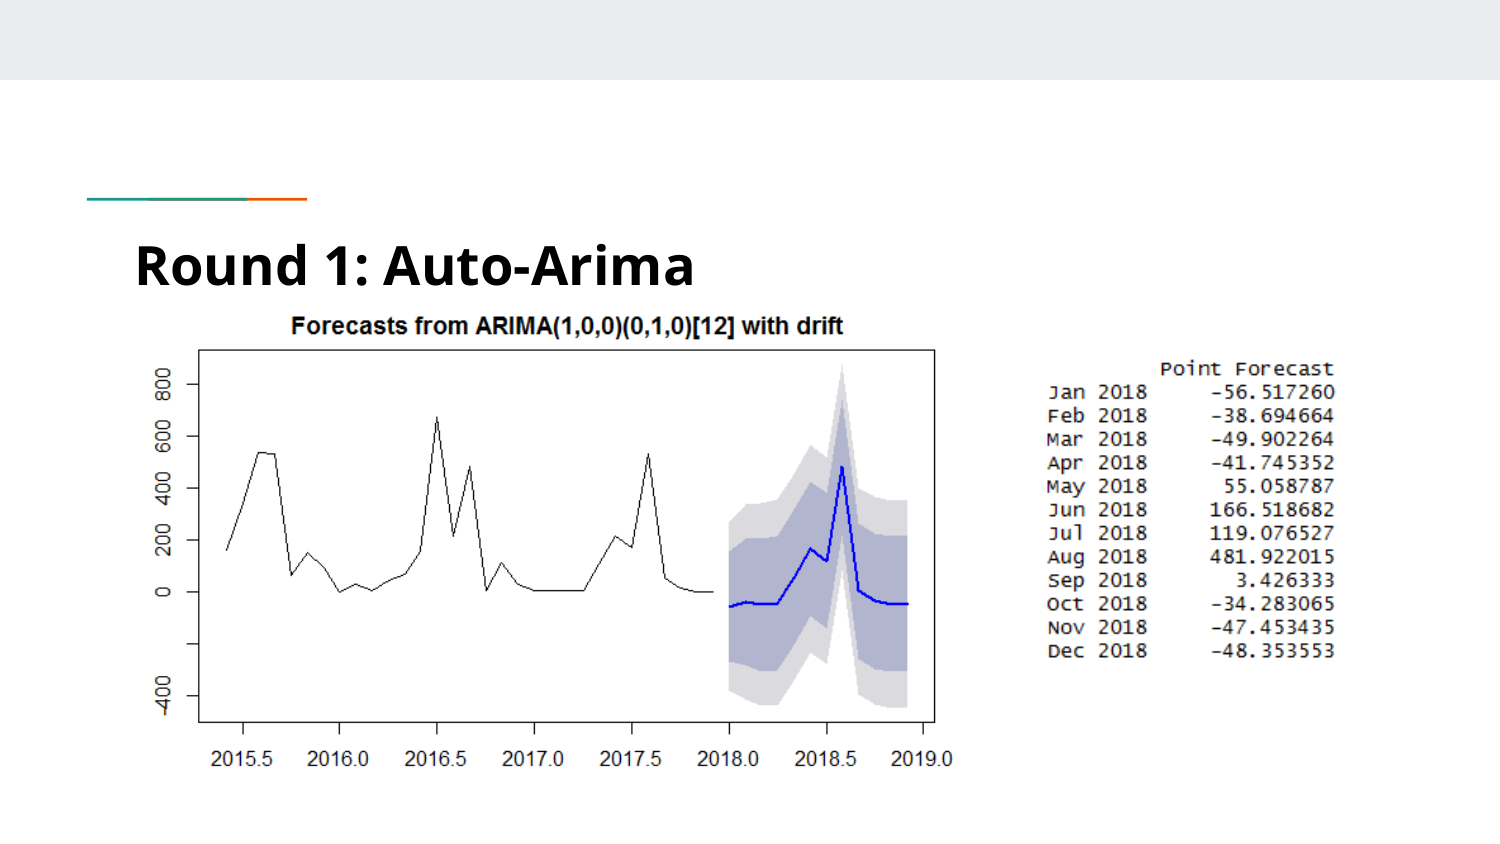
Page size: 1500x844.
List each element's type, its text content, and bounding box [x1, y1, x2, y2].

picture [1039, 349, 1346, 675]
picture [140, 303, 987, 794]
title Round 1: Auto-Arima [119, 216, 1381, 305]
